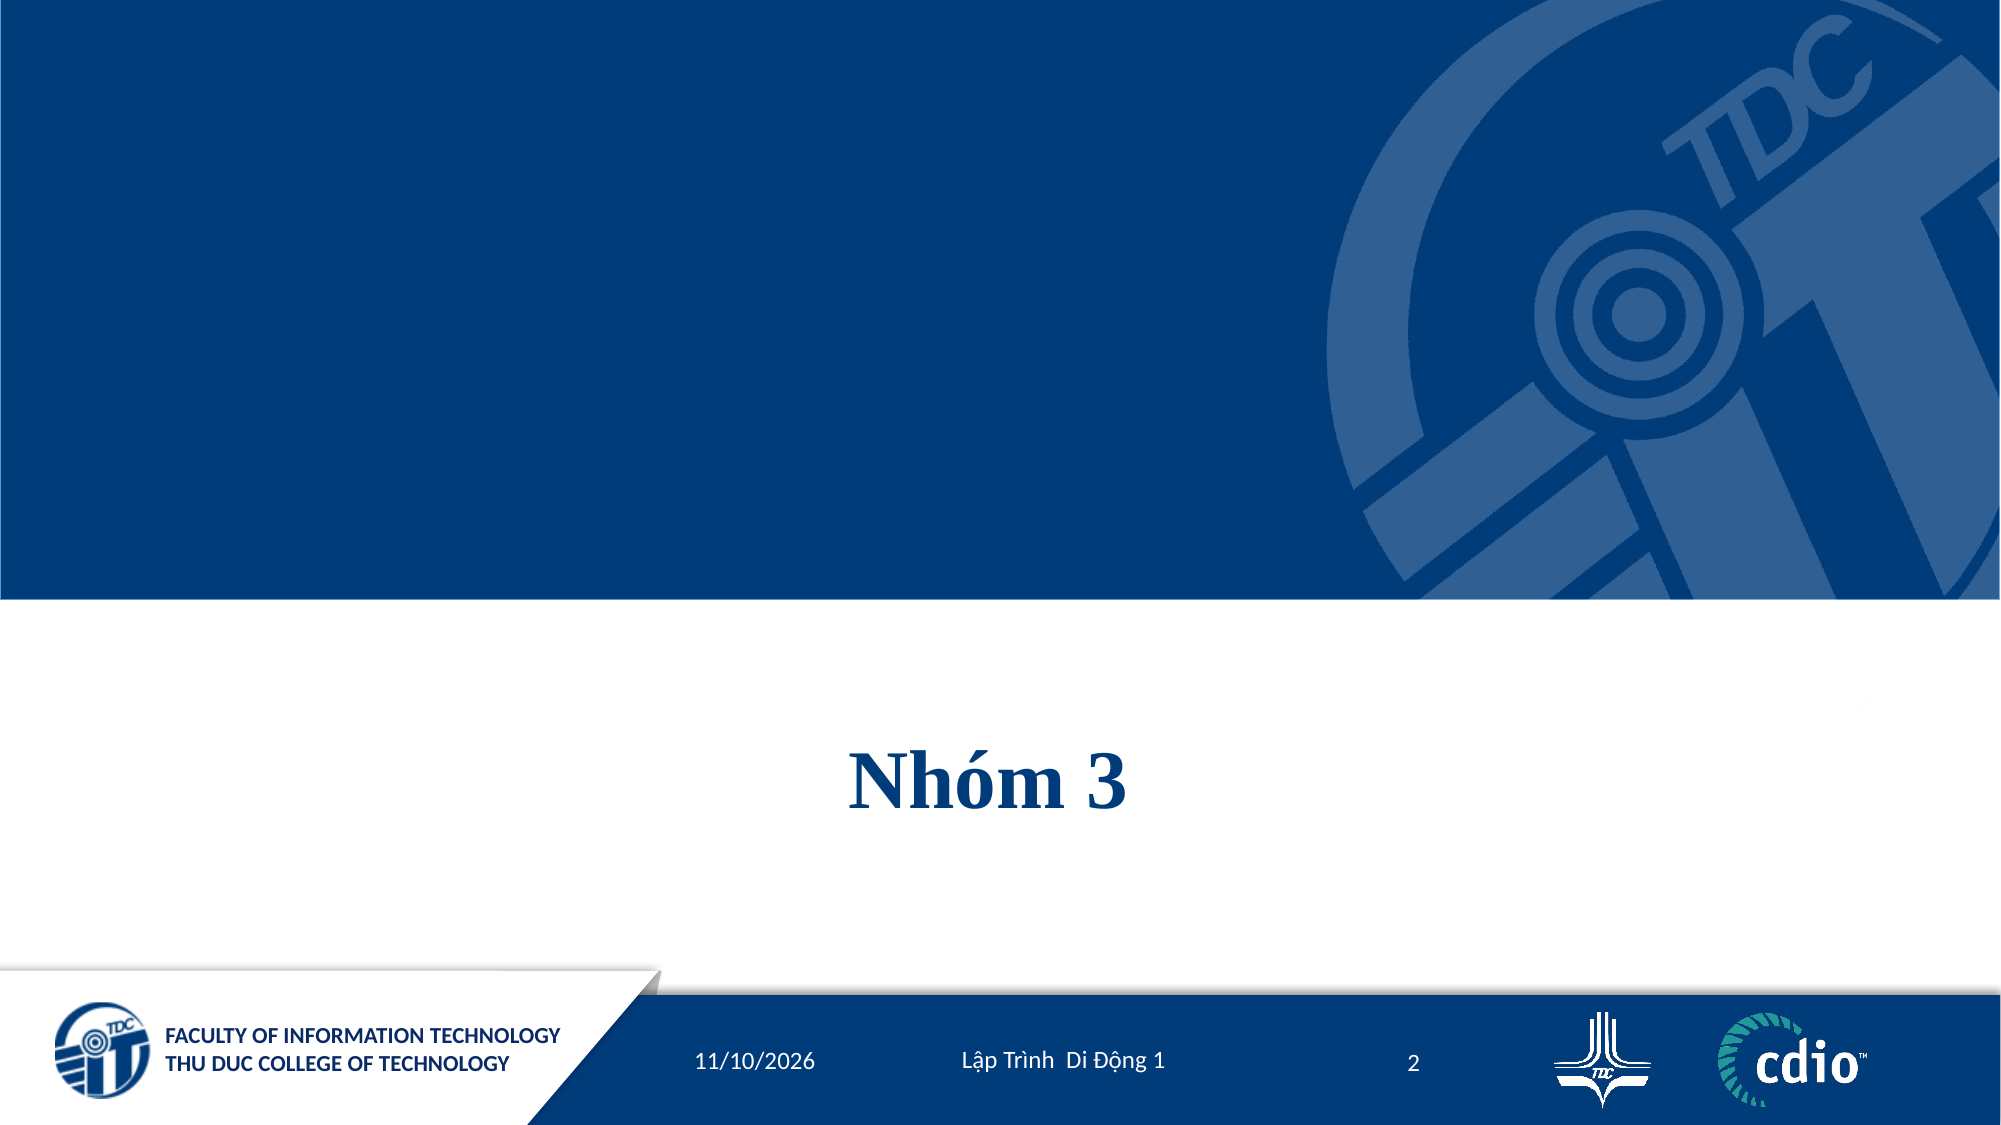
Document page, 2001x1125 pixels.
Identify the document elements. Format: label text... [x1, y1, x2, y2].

picture [1718, 1013, 1867, 1107]
title Nhóm 3 [136, 635, 1862, 928]
picture [1554, 1012, 1651, 1109]
picture [55, 1001, 453, 1099]
